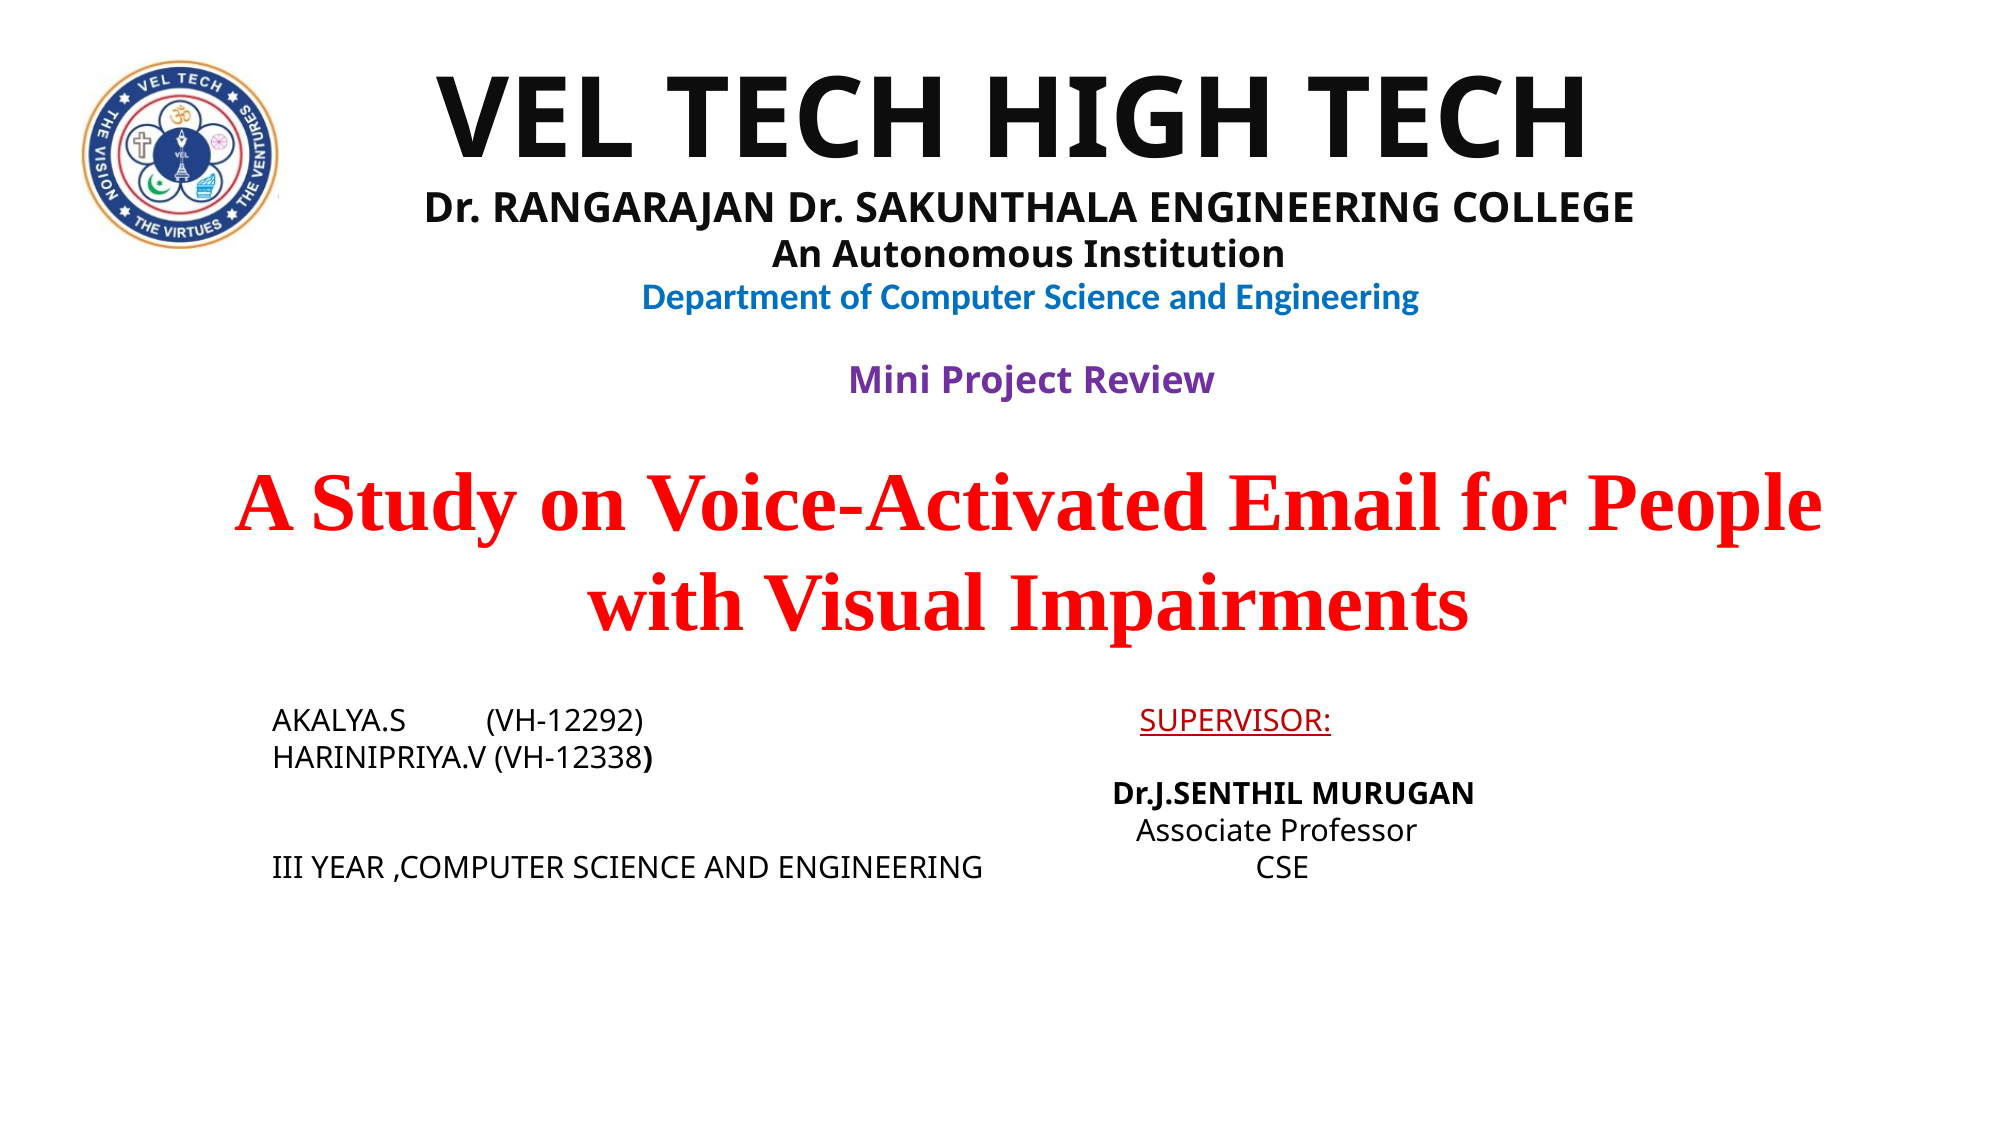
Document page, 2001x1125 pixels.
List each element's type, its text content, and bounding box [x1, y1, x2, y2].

text_box Mini Project Review [355, 349, 1900, 440]
text_box AKALYA.S (VH-12292) SUPERVISOR: HARINIPRIYA.V (VH-12338) Dr.J.SENTHIL MURUGAN Associate Professor III YEAR ,COMPUTER SCIENCE AND ENGINEERING CSE [257, 693, 1802, 932]
picture [80, 59, 279, 249]
text_box VEL TECH HIGH TECH Dr. RANGARAJAN Dr. SAKUNTHALA ENGINEERING COLLEGE An Autonomous Institution [234, 38, 1825, 283]
text_box A Study on Voice-Activated Email for People with Visual Impairments [212, 439, 1846, 654]
text_box Department of Computer Science and Engineering [452, 252, 1452, 328]
